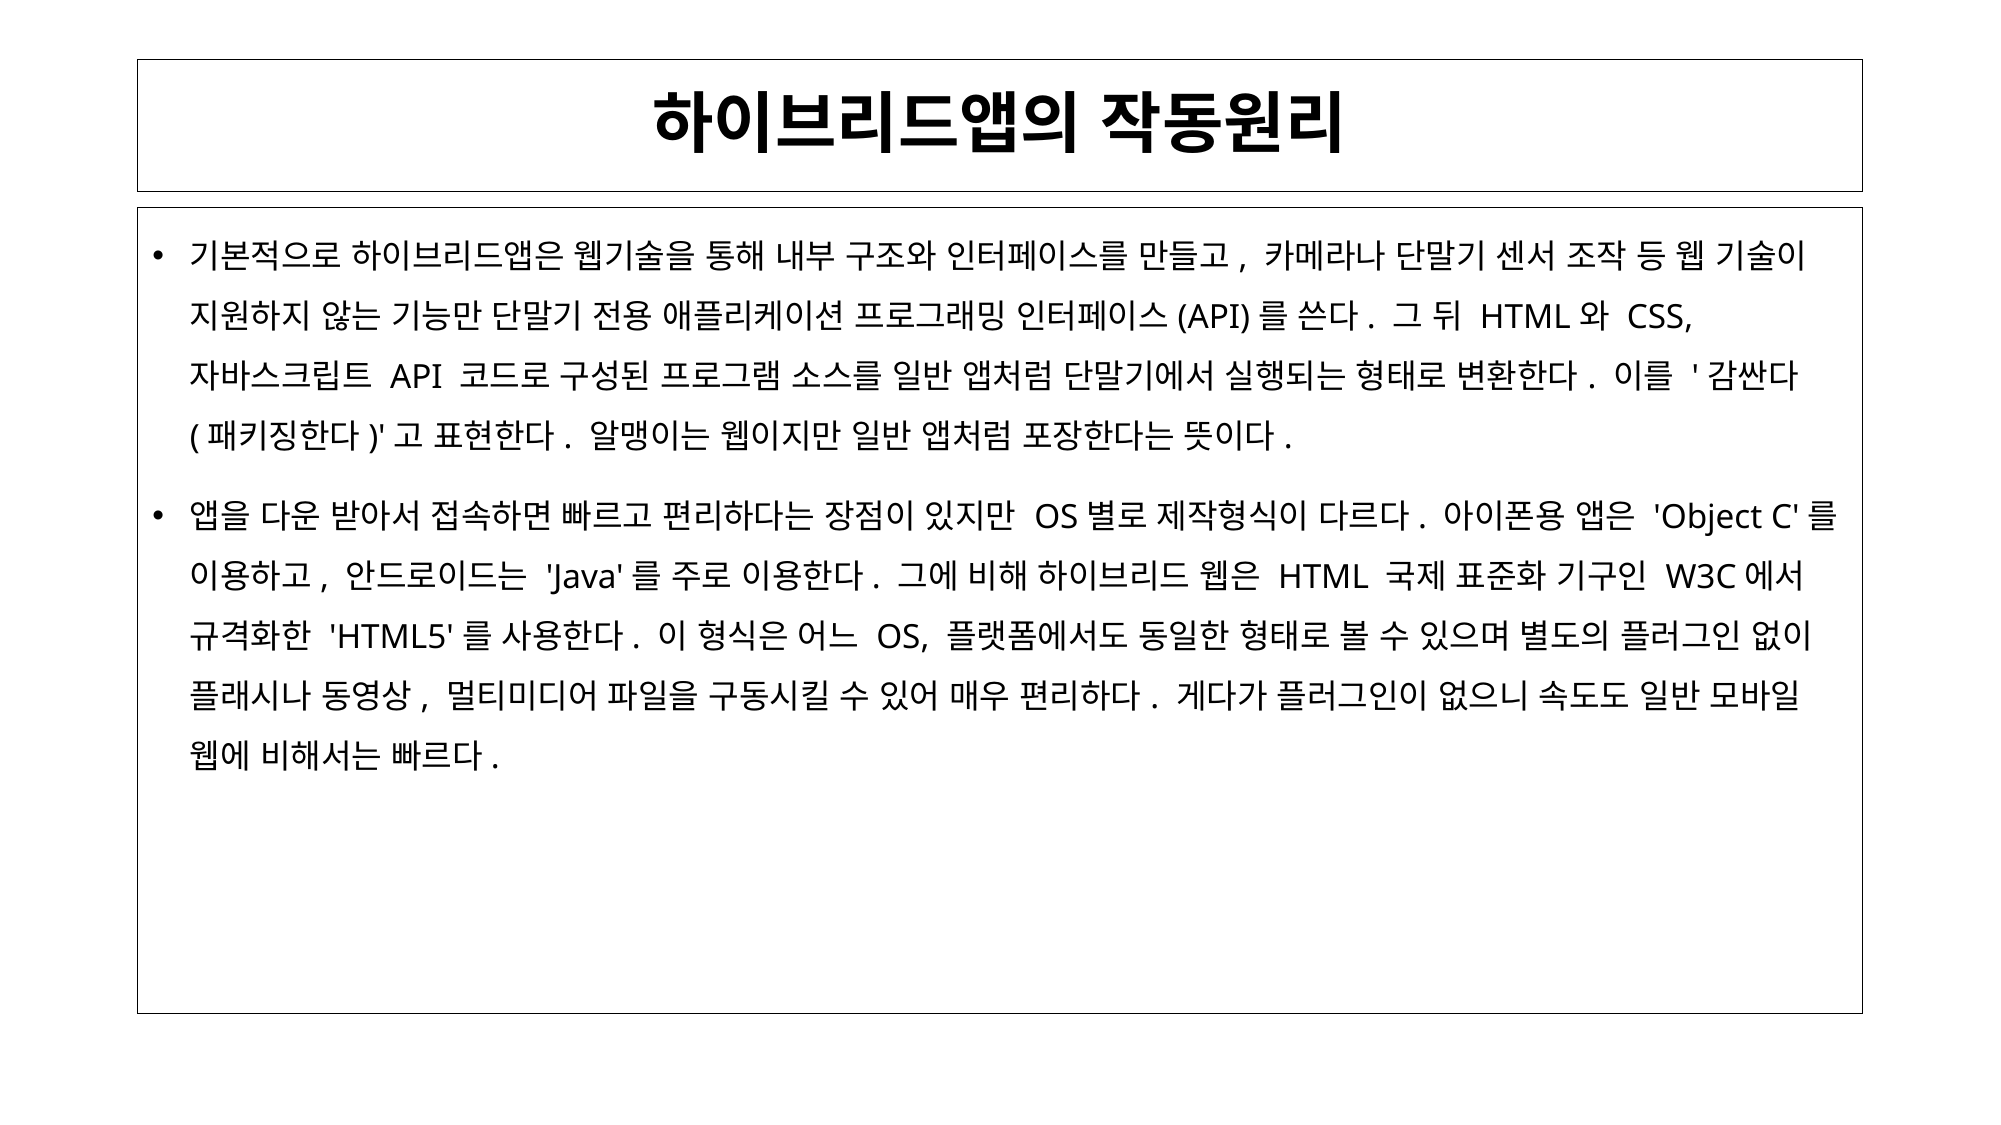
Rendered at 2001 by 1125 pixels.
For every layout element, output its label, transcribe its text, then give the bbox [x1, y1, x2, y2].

title 하이브리드앱의 작동원리 [137, 59, 1863, 192]
list 기본적으로 하이브리드앱은 웹기술을 통해 내부 구조와 인터페이스를 만들고, 카메라나 단말기 센서 조작 등 웹 기술이 지원하지 않는 기능만 단말기 전용 애플리케이션 프로그래밍 인터페이스(API)를 쓴다. 그 뒤 HTML와 CSS, 자바스크립트 API 코드로 구성된 프로그램 소스를 일반 앱처럼 단말기에서 실행되는 형태로 변환한다. 이를 '감싼다(패키징한다)'고 표현한다. 알맹이는 웹이지만 일반 앱처럼 포장한다는 뜻이다. 앱을 다운 받아서 접속하면 빠르고 편리하다는 장점이 있지만 OS별로 제작형식이 다르다. 아이폰용 앱은 'Object C'를 이용하고, 안드로이드는 'Java'를 주로 이용한다. 그에 비해 하이브리드 웹은 HTML 국제 표준화 기구인 W3C에서 규격화한 'HTML5'를 사용한다. 이 형식은 어느 OS, 플랫폼에서도 동일한 형태로 볼 수 있으며 별도의 플러그인 없이 플래시나 동영상, 멀티미디어 파일을 구동시킬 수 있어 매우 편리하다. 게다가 플러그인이 없으니 속도도 일반 모바일 웹에 비해서는 빠르다. [137, 207, 1863, 1014]
